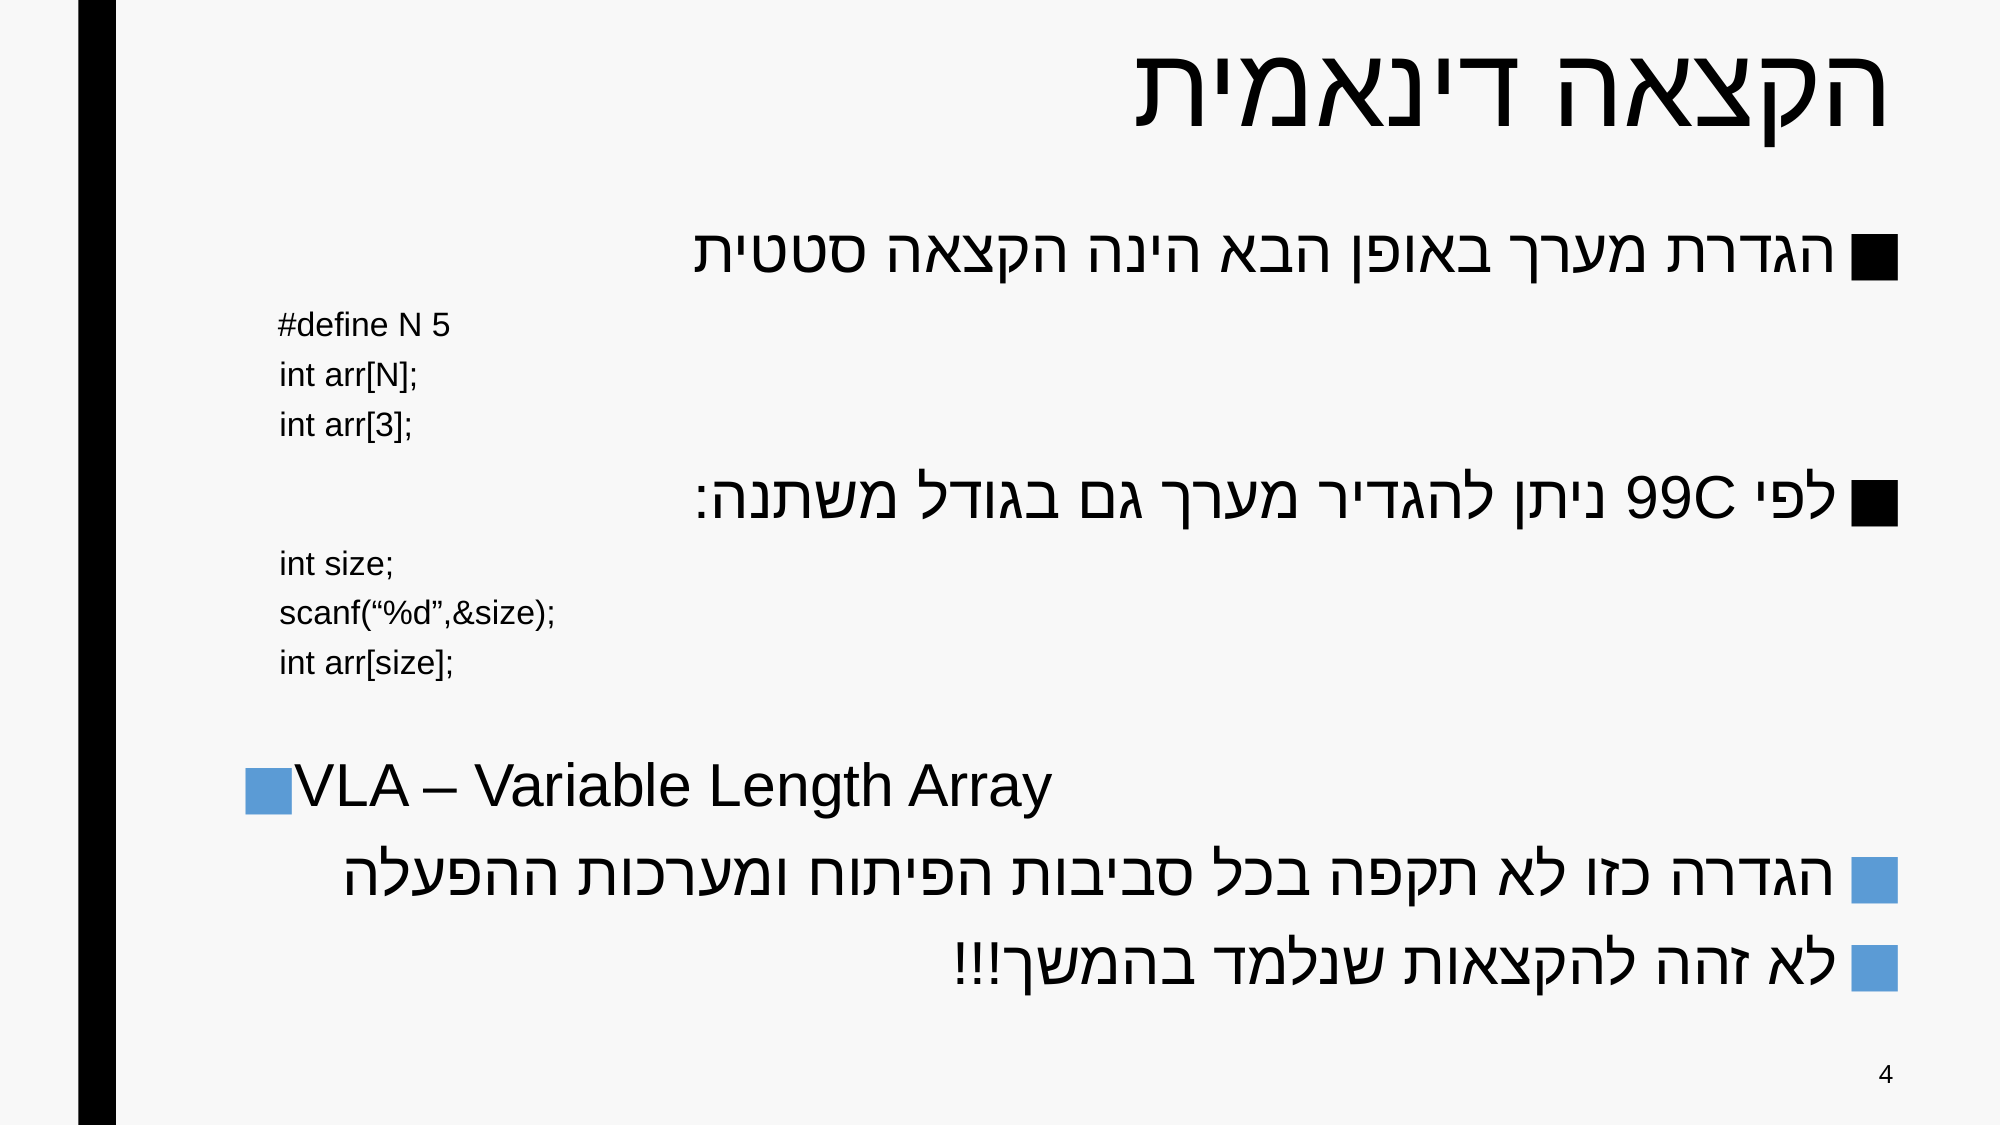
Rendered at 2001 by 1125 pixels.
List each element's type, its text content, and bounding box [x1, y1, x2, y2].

title הקצאה דינאמית [225, 22, 1908, 192]
slide_number 4 [1646, 1042, 1908, 1109]
list הגדרת מערך באופן הבא הינה הקצאה סטטית #define N 5 int arr[N]; int arr[3]; לפי 99C ניתן להגדיר מערך גם בגודל משתנה: int size; scanf(“%d”,&size); int arr[size]; VLA – Variable Length Array הגדרה כזו לא תקפה בכל סביבות הפיתוח ומערכות ההפעלה לא זהה להקצאות שנלמד בהמשך!!! [225, 210, 1908, 1024]
